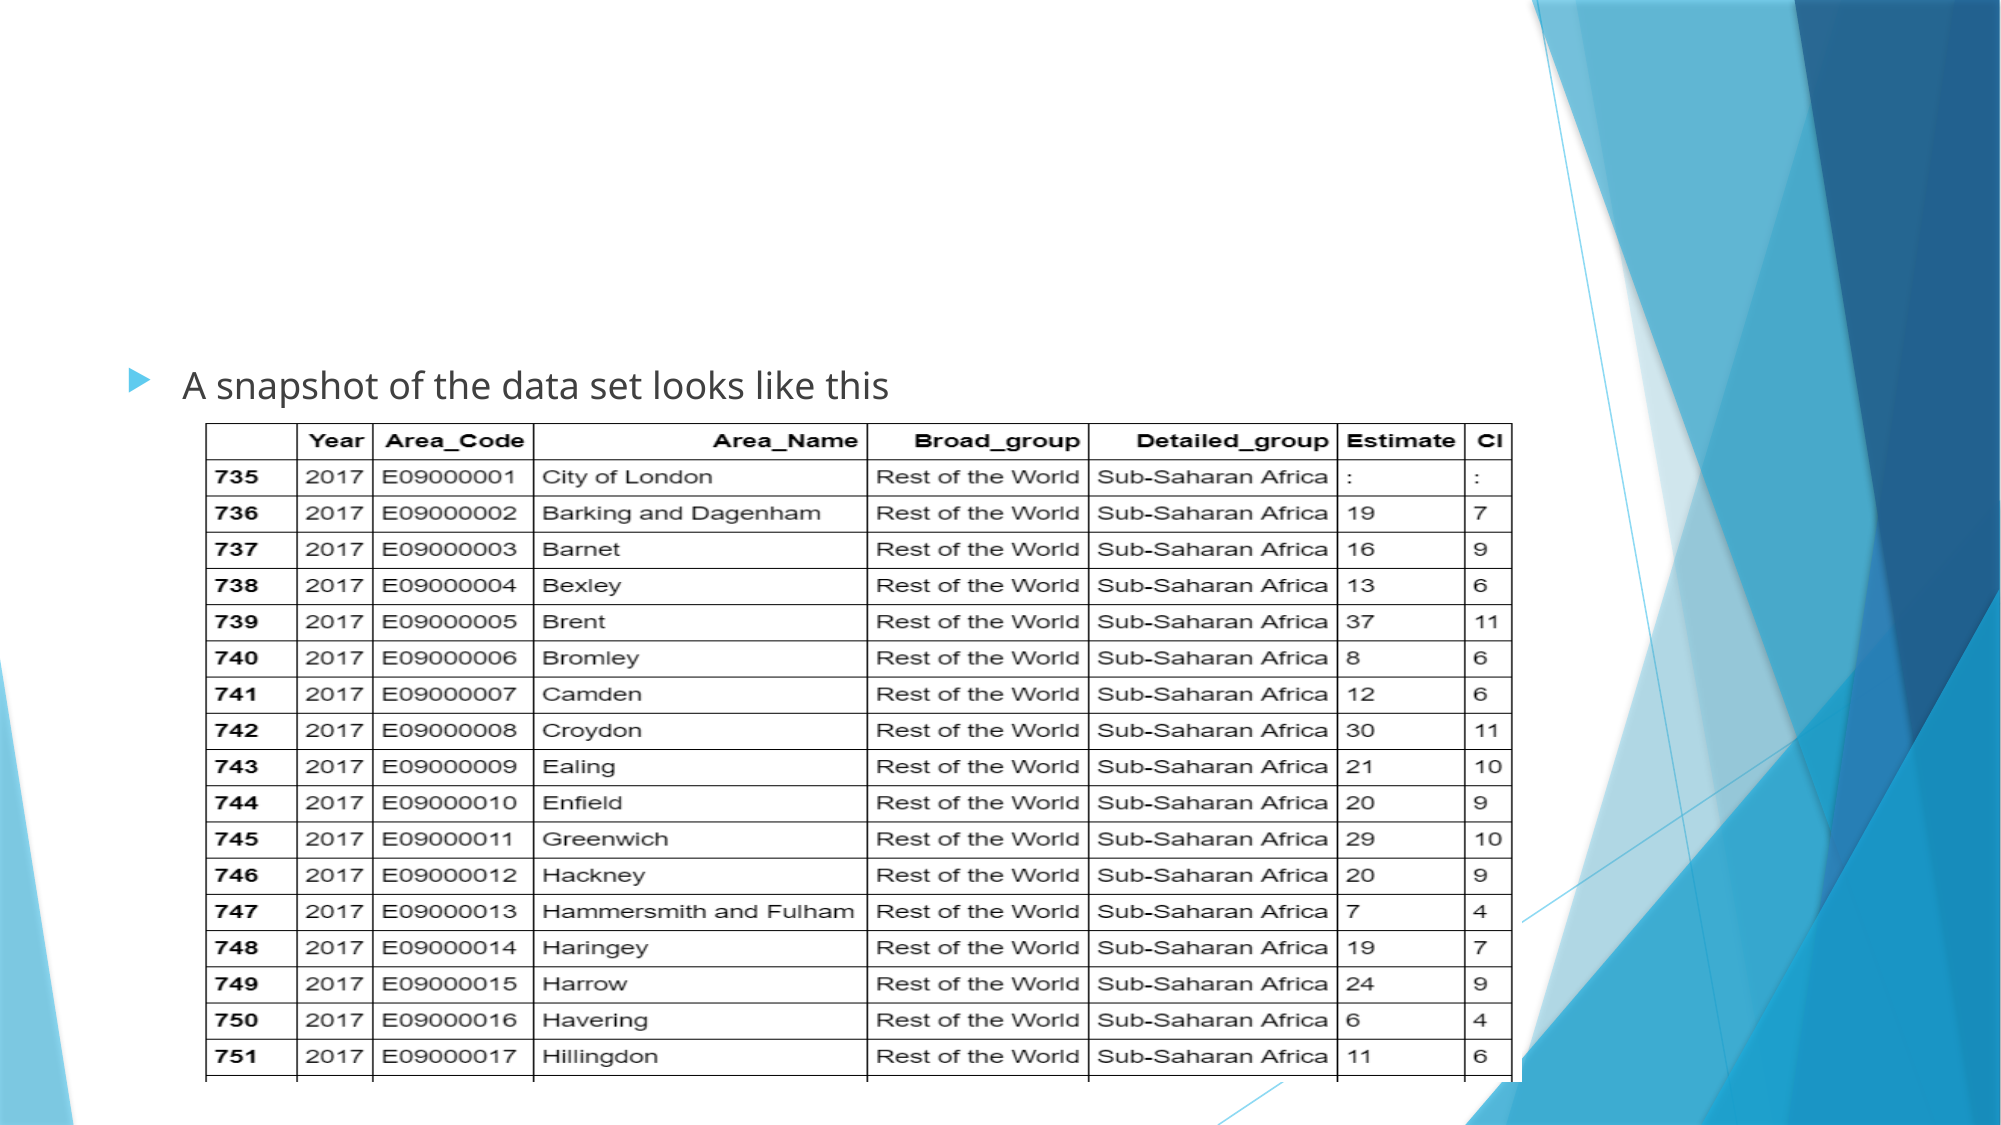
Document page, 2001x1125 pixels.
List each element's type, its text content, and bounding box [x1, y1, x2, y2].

picture [198, 413, 1522, 1083]
list A snapshot of the data set looks like this [111, 354, 1522, 992]
